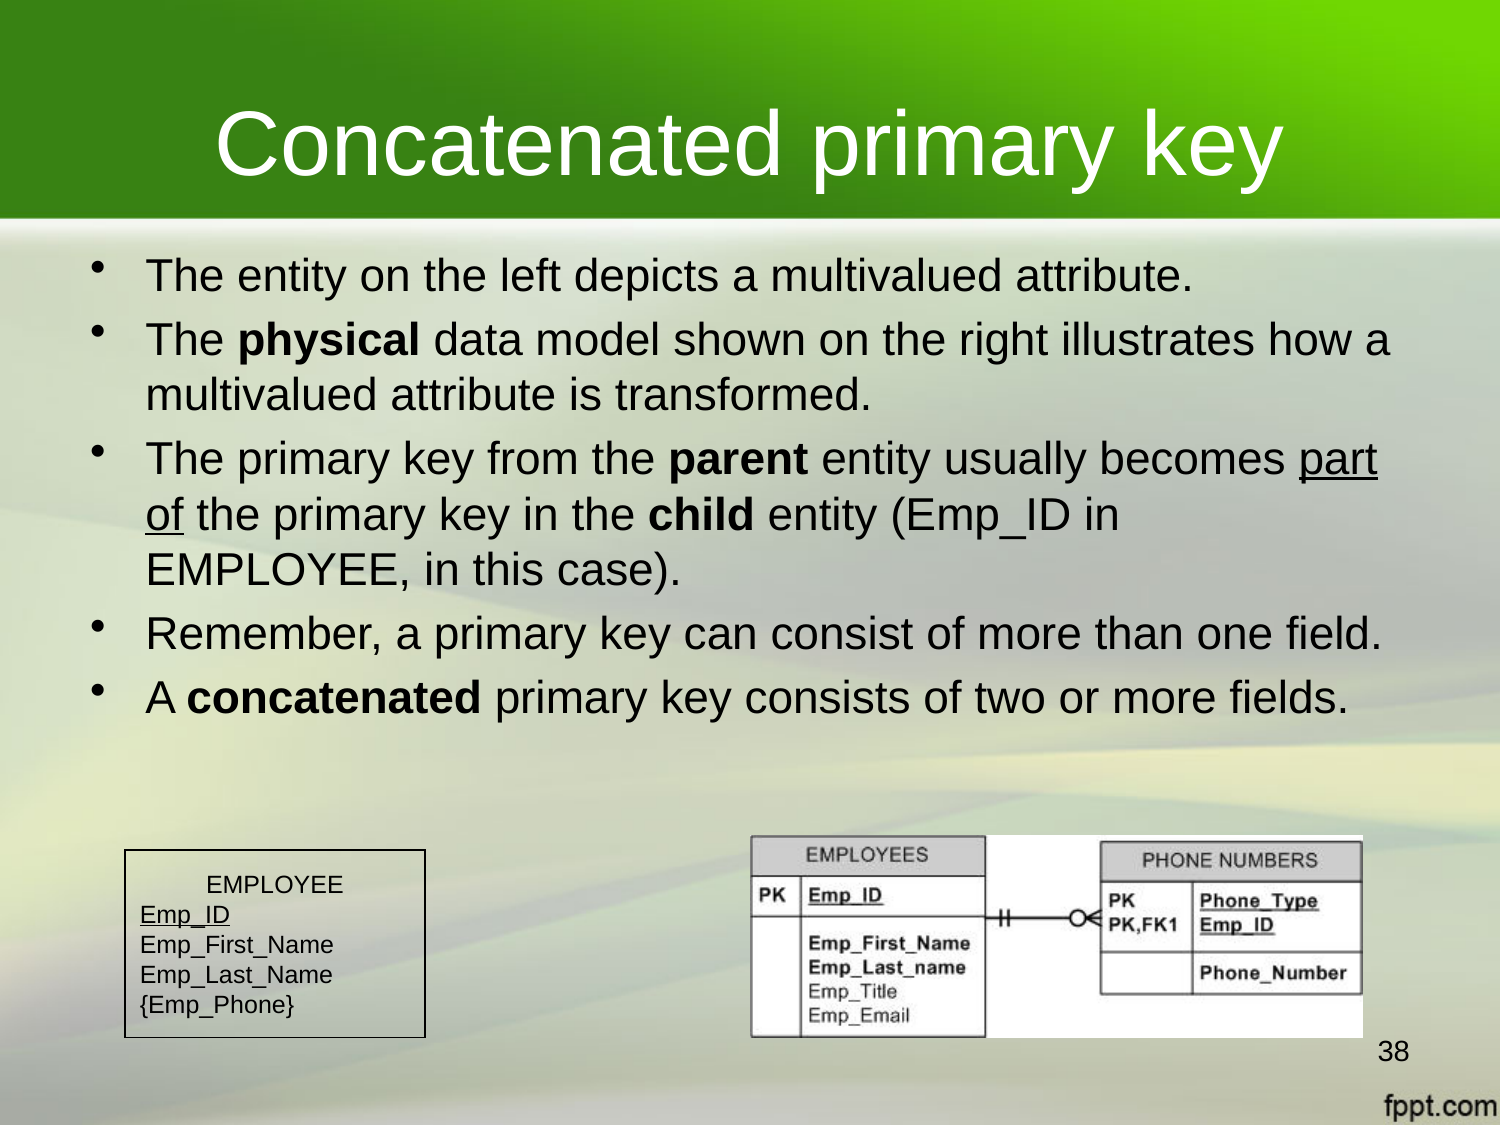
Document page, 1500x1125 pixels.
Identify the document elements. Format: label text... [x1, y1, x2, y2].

slide_number 38 [1074, 1024, 1426, 1103]
list The entity on the left depicts a multivalued attribute. The physical data model shown on the right illustrates how a multivalued attribute is transformed. The primary key from the parent entity usually becomes part of the primary key in the child entity (Emp_ID in EMPLOYEE, in this case). Remember, a primary key can consist of more than one field. A concatenated primary key consists of two or more fields. [74, 237, 1413, 776]
picture [0, 0, 1500, 1125]
text_box EMPLOYEE Emp_ID Emp_First_Name Emp_Last_Name {Emp_Phone} [124, 849, 425, 1038]
title Concatenated primary key [74, 44, 1426, 233]
